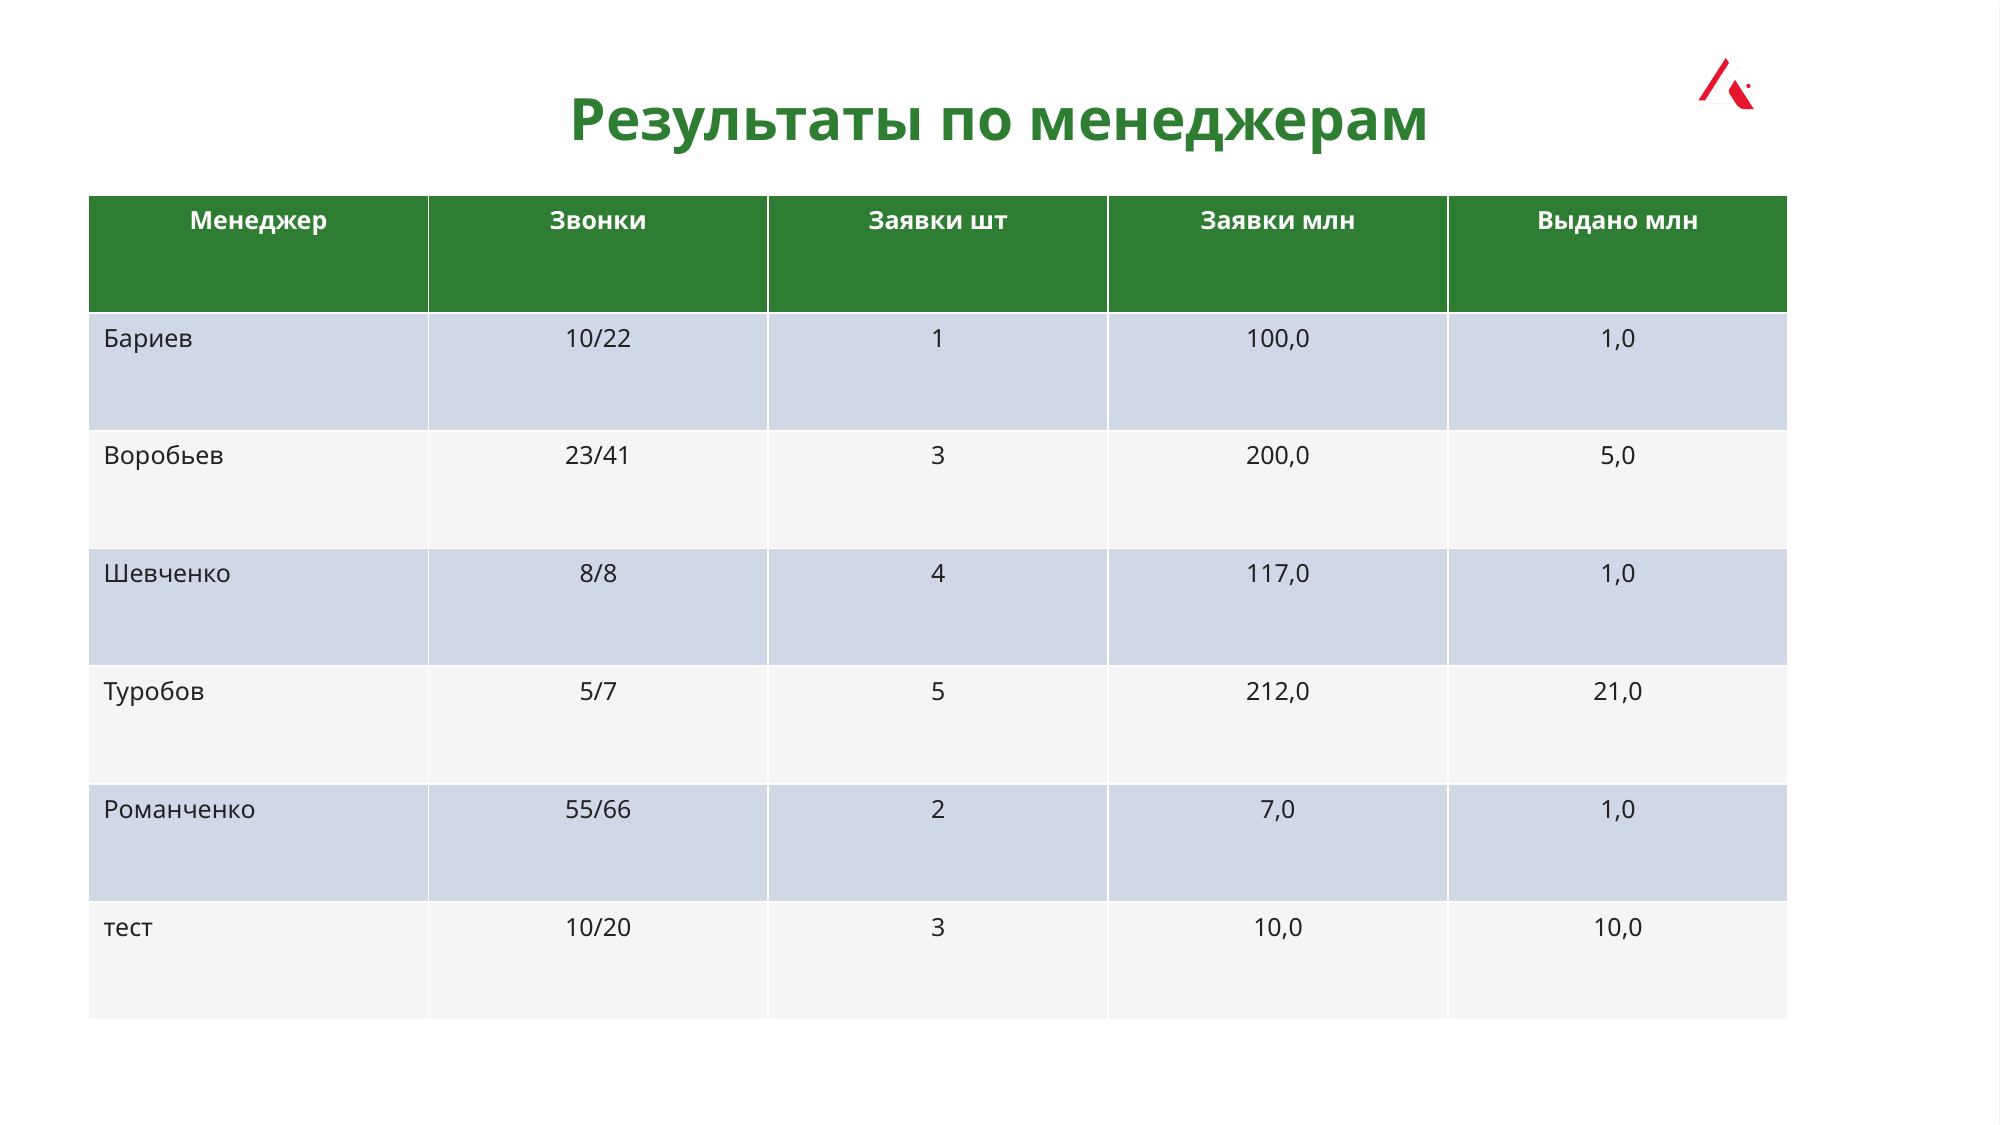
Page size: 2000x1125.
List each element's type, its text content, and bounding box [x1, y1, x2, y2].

table_header Выдано млн [1449, 196, 1787, 312]
table_header Менеджер [89, 196, 428, 312]
table_cell 200,0 [1109, 432, 1447, 548]
table_cell 5/7 [429, 667, 767, 783]
table_header Звонки [429, 196, 767, 312]
table_cell 7,0 [1109, 785, 1447, 901]
table_cell 4 [769, 549, 1107, 665]
table_cell Туробов [89, 667, 428, 783]
table_cell 1,0 [1449, 314, 1787, 430]
table_header Заявки шт [769, 196, 1107, 312]
table_cell 3 [769, 432, 1107, 548]
table_header Заявки млн [1109, 196, 1447, 312]
table_cell 117,0 [1109, 549, 1447, 665]
table_cell 10,0 [1109, 903, 1447, 1019]
table_cell 10,0 [1449, 903, 1787, 1019]
table_cell 5,0 [1449, 432, 1787, 548]
table_cell 212,0 [1109, 667, 1447, 783]
table_cell 5 [769, 667, 1107, 783]
text_box [0, 0, 2000, 1125]
table_cell 21,0 [1449, 667, 1787, 783]
table_cell Воробьев [89, 432, 428, 548]
table_cell 55/66 [429, 785, 767, 901]
table_cell 10/22 [429, 314, 767, 430]
table_cell 1 [769, 314, 1107, 430]
table_cell 100,0 [1109, 314, 1447, 430]
picture [1669, 29, 1783, 143]
table_cell 1,0 [1449, 785, 1787, 901]
table_cell 23/41 [429, 432, 767, 548]
table_cell 10/20 [429, 903, 767, 1019]
text_box Результаты по менеджерам [554, 75, 1445, 160]
table_cell Бариев [89, 314, 428, 430]
table_cell 8/8 [429, 549, 767, 665]
table_cell Романченко [89, 785, 428, 901]
table_cell 1,0 [1449, 549, 1787, 665]
table_cell Шевченко [89, 549, 428, 665]
table_cell 3 [769, 903, 1107, 1019]
table_cell 2 [769, 785, 1107, 901]
table_cell тест [89, 903, 428, 1019]
